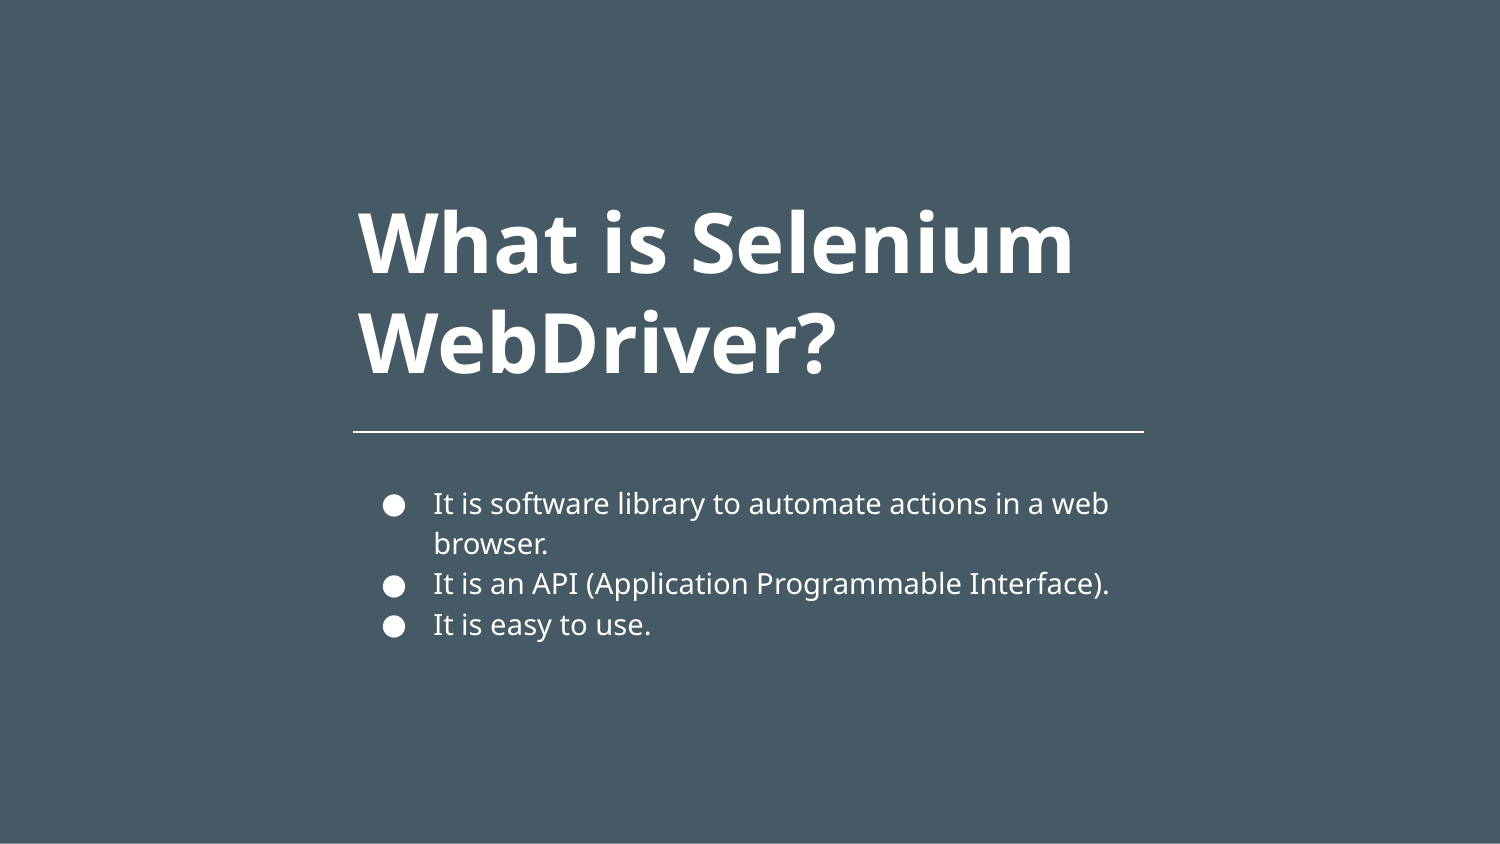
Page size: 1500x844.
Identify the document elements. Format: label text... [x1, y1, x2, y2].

title What is Selenium WebDriver? [343, 95, 1156, 406]
list It is software library to automate actions in a web browser. It is an API (Application Programmable Interface). It is easy to use. [343, 465, 1154, 720]
